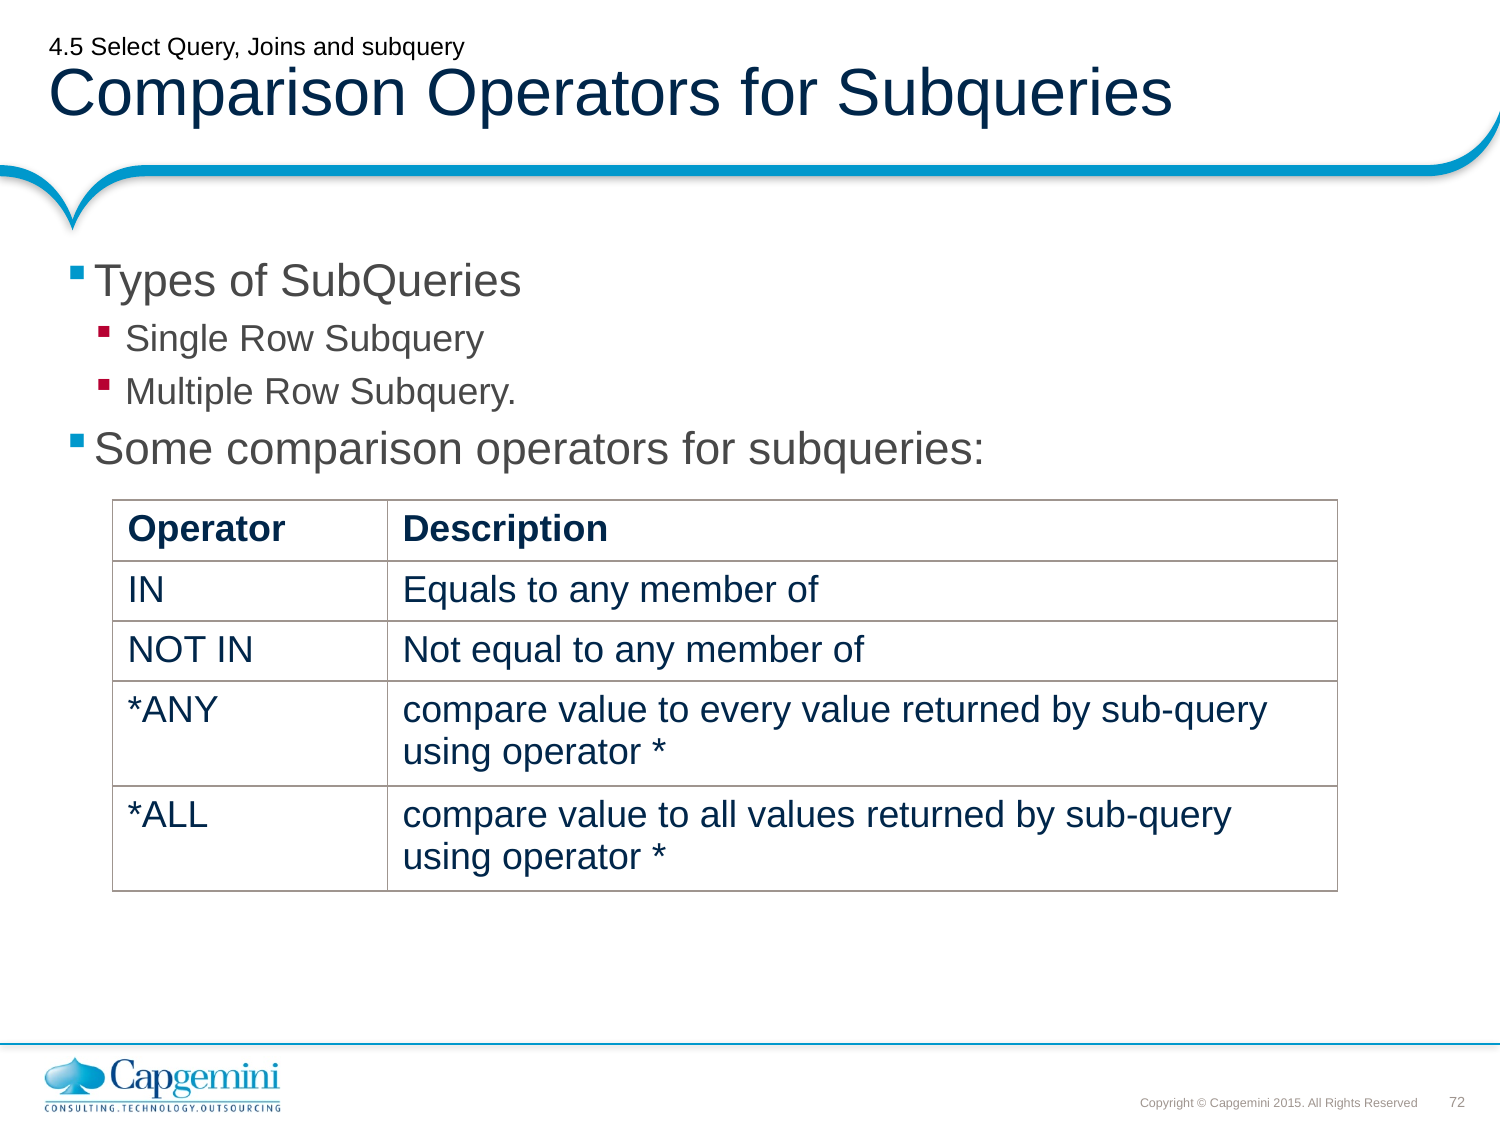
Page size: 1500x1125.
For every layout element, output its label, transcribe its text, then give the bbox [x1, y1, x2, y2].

table_cell Not equal to any member of [388, 622, 1337, 680]
table_cell compare value to every value returned by sub-query using operator * [388, 682, 1337, 785]
table_cell *ALL [113, 787, 387, 890]
table_cell compare value to all values returned by sub-query using operator * [388, 787, 1337, 890]
title 4.5 Select Query, Joins and subquery Comparison Operators for Subqueries [0, 0, 1500, 165]
picture [44, 1056, 281, 1113]
table_cell IN [113, 562, 387, 620]
table_cell Equals to any member of [388, 562, 1337, 620]
table_header Operator [113, 501, 387, 560]
table_cell NOT IN [113, 622, 387, 680]
table_header Description [388, 501, 1337, 560]
list Types of SubQueries Single Row Subquery Multiple Row Subquery. Some comparison operators for subqueries: [48, 245, 1500, 1007]
table_cell *ANY [113, 682, 387, 785]
